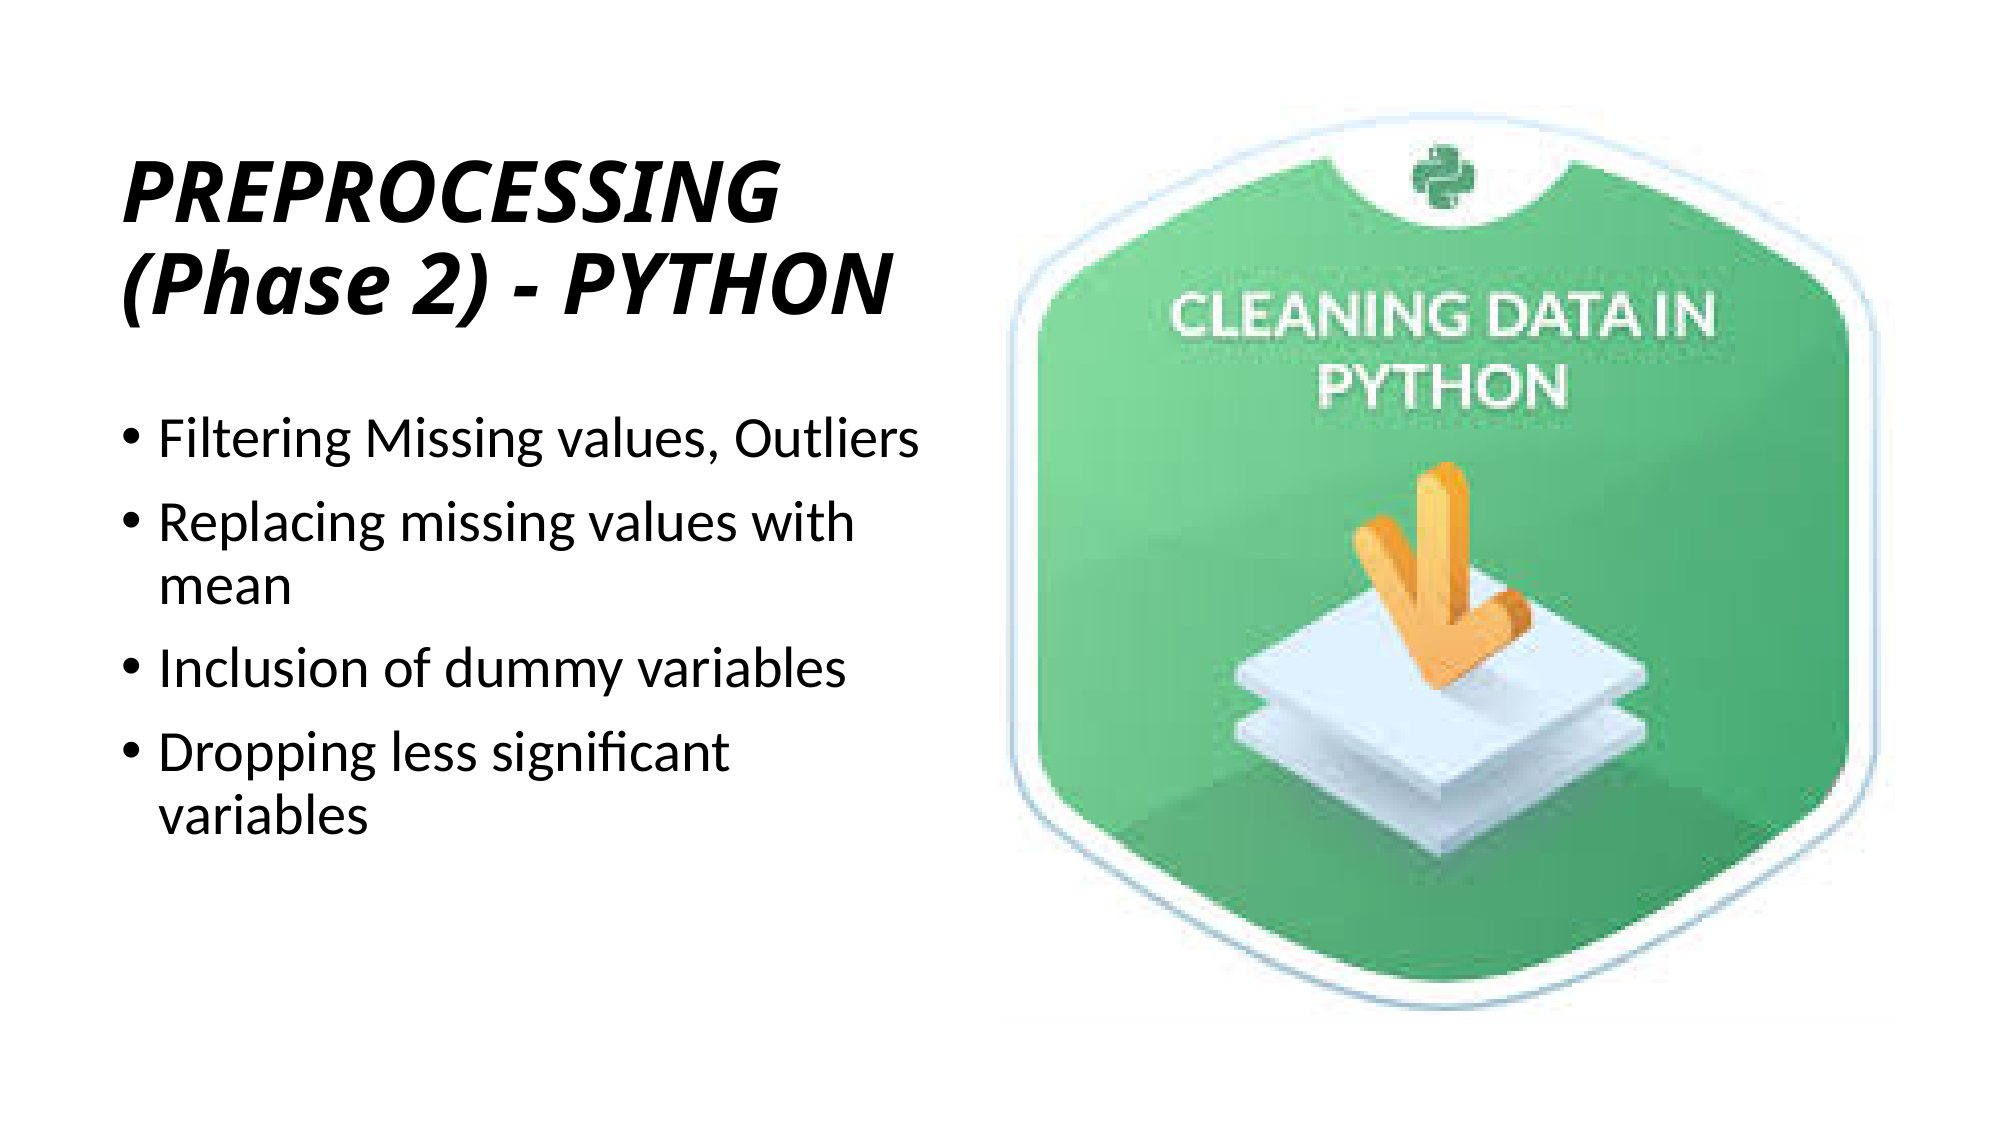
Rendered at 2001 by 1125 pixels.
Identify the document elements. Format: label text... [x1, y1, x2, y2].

title PREPROCESSING (Phase 2) - PYTHON [106, 103, 948, 379]
list Filtering Missing values, Outliers Replacing missing values with mean Inclusion of dummy variables Dropping less significant variables [106, 399, 948, 1021]
picture [999, 104, 1895, 1020]
